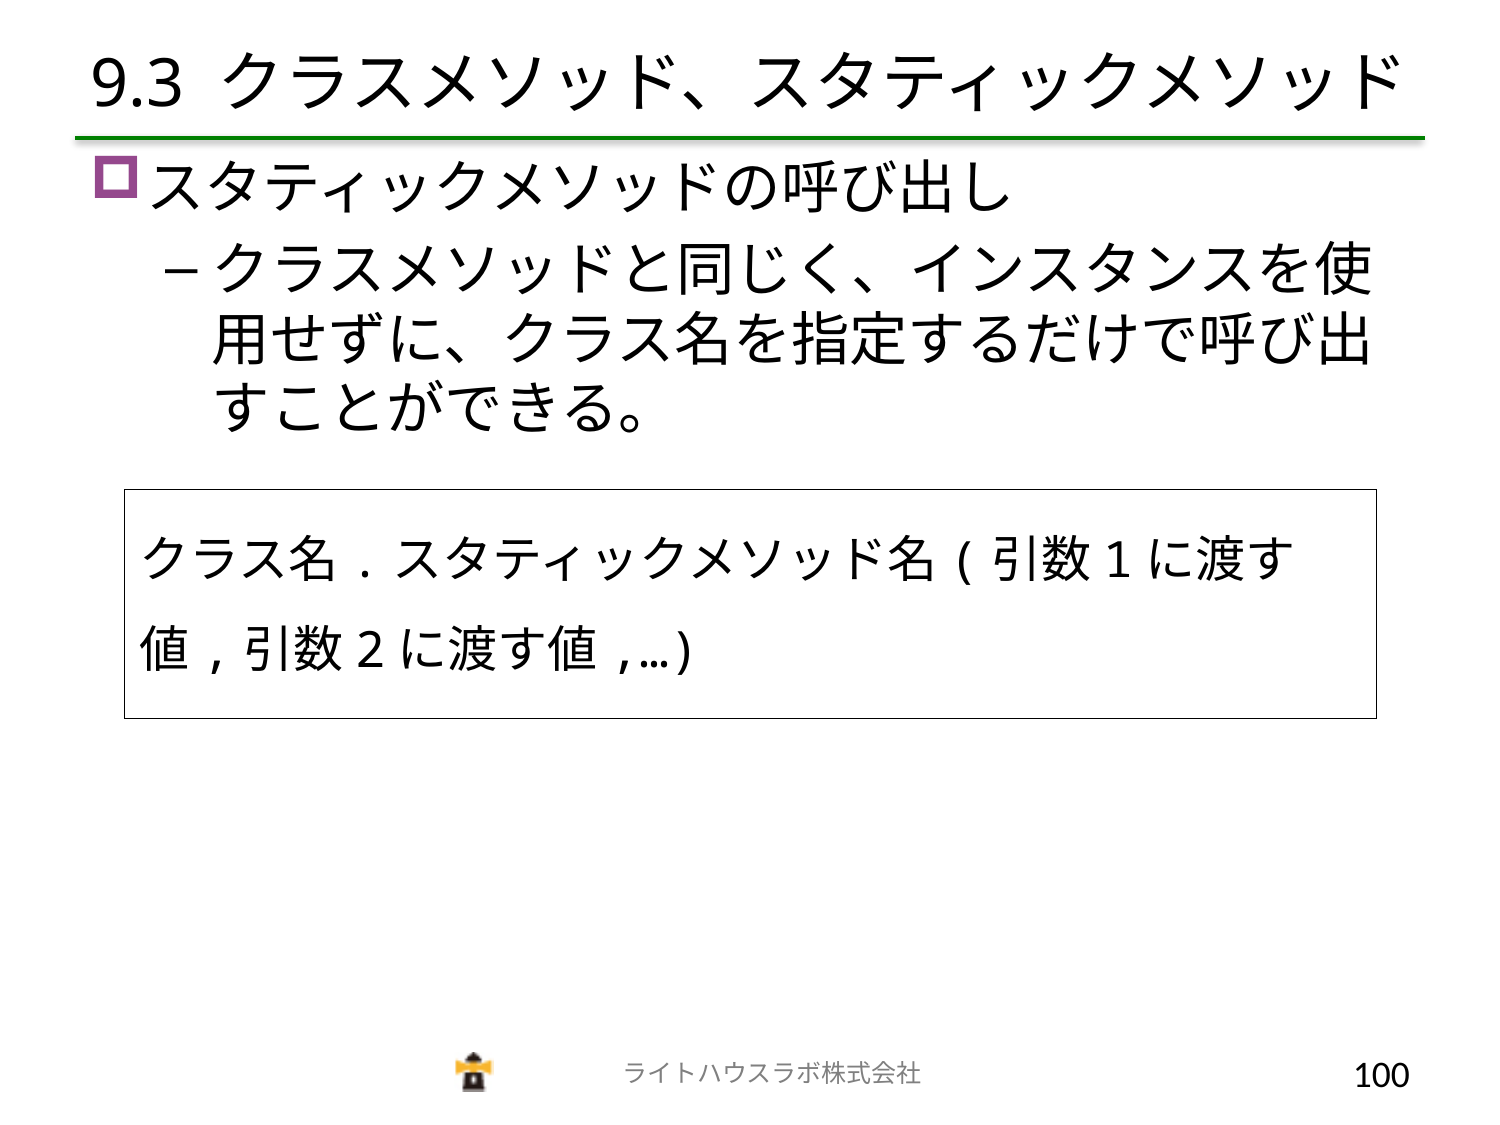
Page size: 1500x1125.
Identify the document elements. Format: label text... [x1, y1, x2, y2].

title 9.3 クラスメソッド、スタティックメソッド [75, 29, 1425, 130]
text_box クラス名.スタティックメソッド名(引数1に渡す値,引数2に渡す値,…) [124, 489, 1377, 719]
footer ライトハウスラボ株式会社 [75, 1042, 1144, 1103]
list スタティックメソッドの呼び出し クラスメソッドと同じく、インスタンスを使用せずに、クラス名を指定するだけで呼び出すことができる。 [75, 142, 1425, 951]
slide_number 99 [1183, 1042, 1425, 1103]
